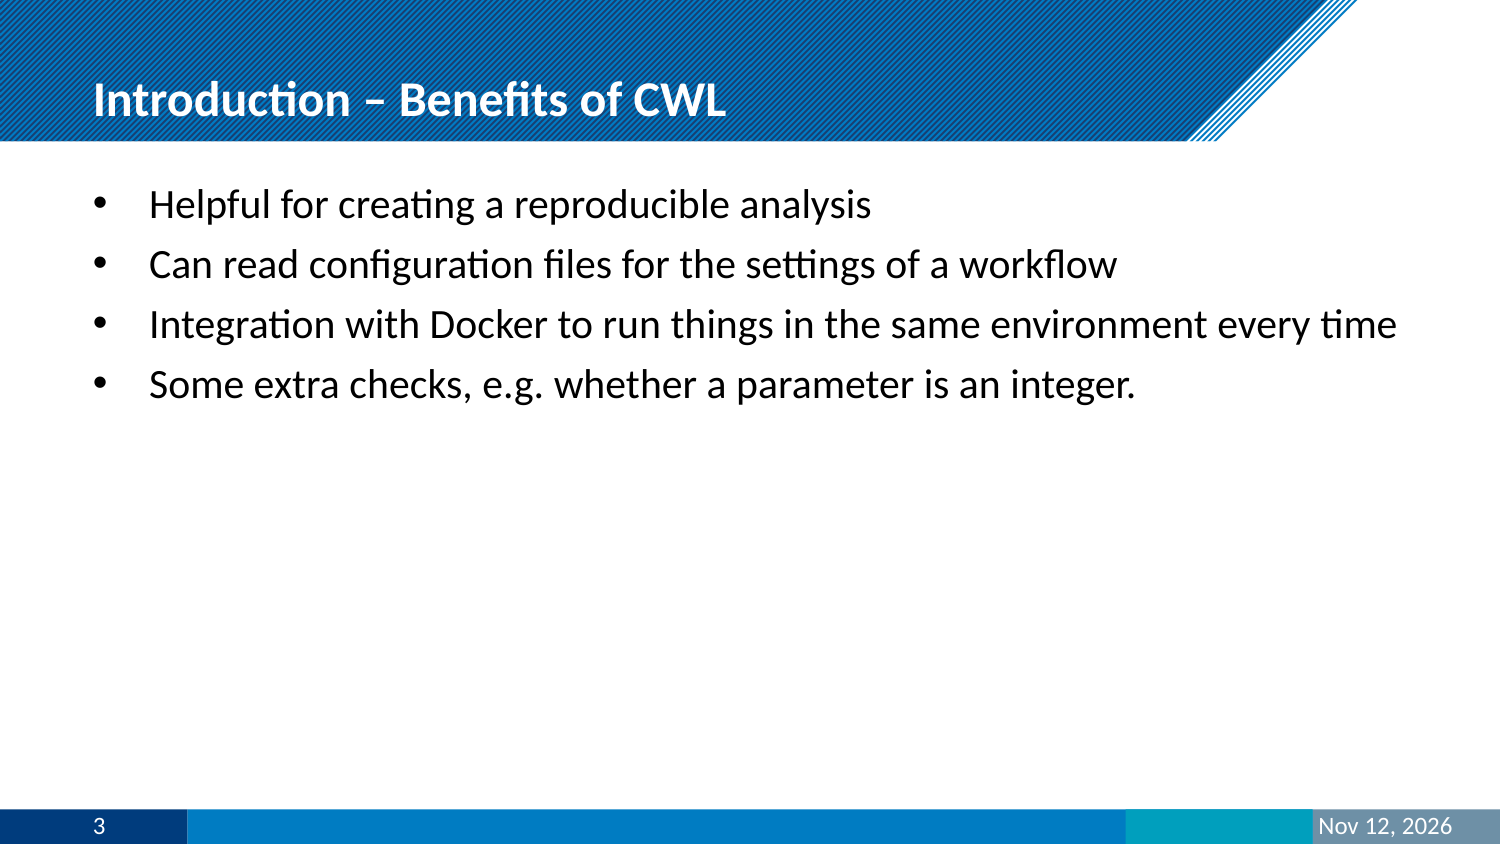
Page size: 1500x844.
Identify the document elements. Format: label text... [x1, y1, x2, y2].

slide_number 3 [92, 806, 177, 844]
footer [220, 806, 1126, 844]
slide_number 27-Mar-23 [1312, 806, 1454, 844]
list Helpful for creating a reproducible analysis Can read configuration files for the settings of a workflow Integration with Docker to run things in the same environment every time Some extra checks, e.g. whether a parameter is an integer. [92, 166, 1453, 780]
title Introduction – Benefits of CWL [92, 0, 1180, 141]
picture [0, 0, 1500, 809]
